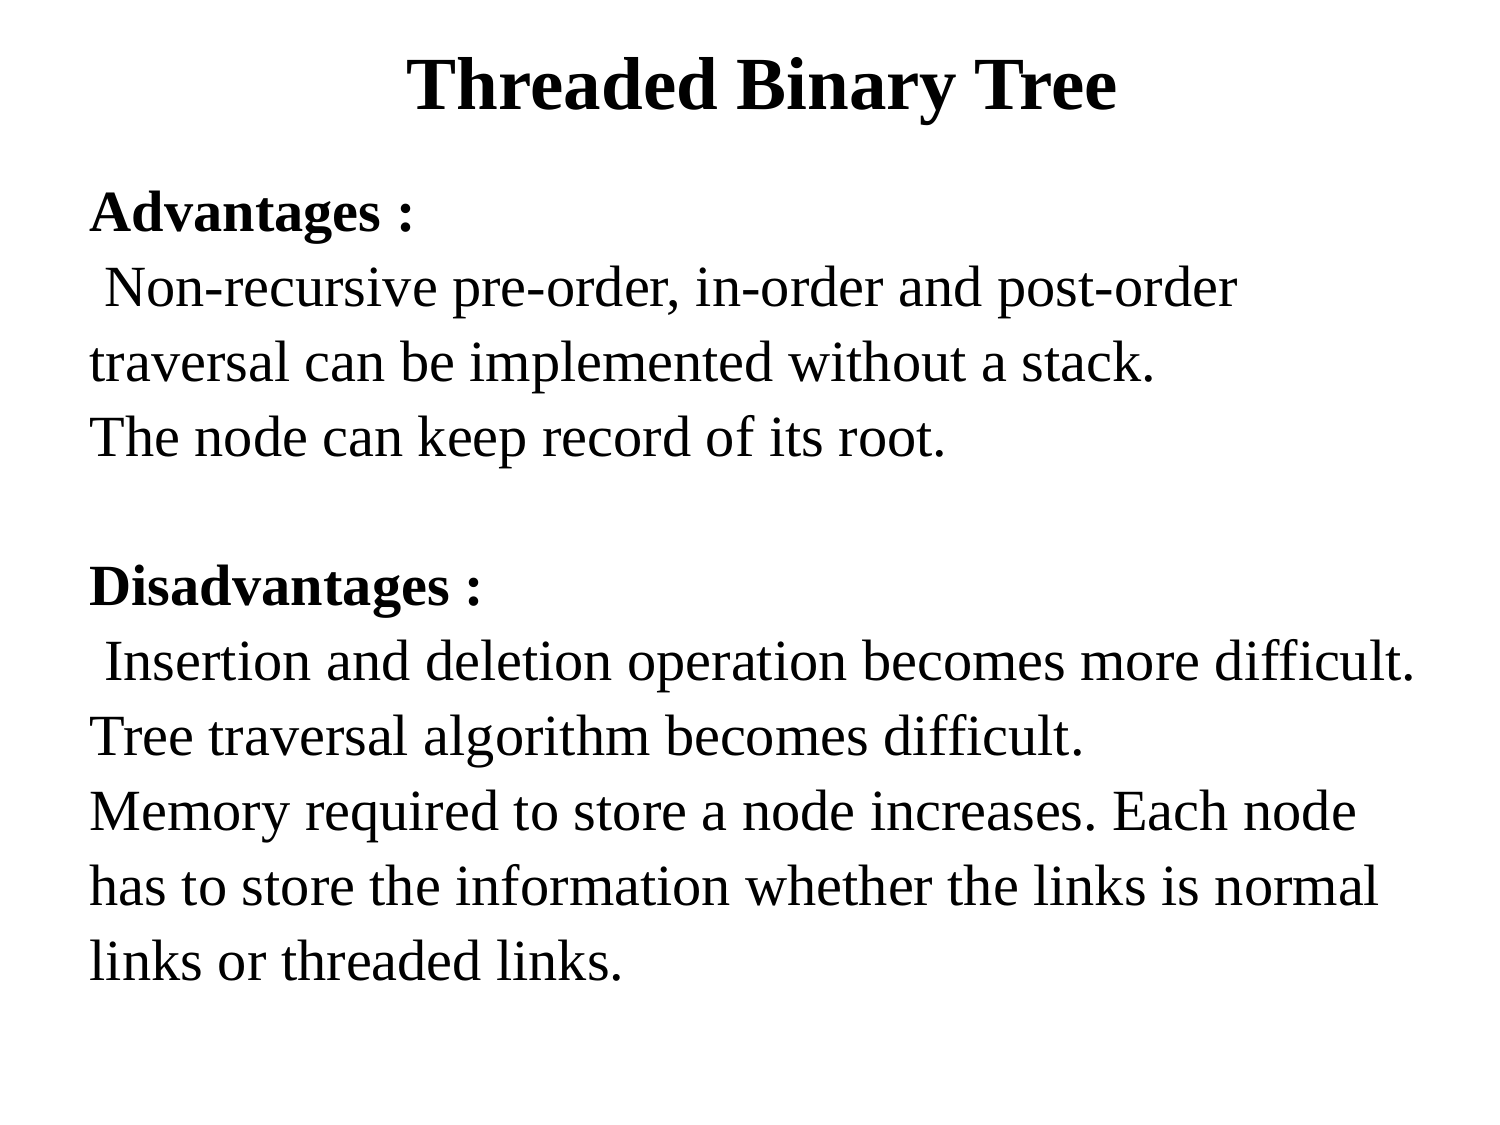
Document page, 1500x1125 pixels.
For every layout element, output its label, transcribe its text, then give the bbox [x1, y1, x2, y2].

text_box Advantages : Non-recursive pre-order, in-order and post-order traversal can be implemented without a stack. The node can keep record of its root. Disadvantages : Insertion and deletion operation becomes more difficult. Tree traversal algorithm becomes difficult. Memory required to store a node increases. Each node has to store the information whether the links is normal links or threaded links. [75, 161, 1450, 999]
text_box Threaded Binary Tree [75, 27, 1450, 132]
text_box [43, 174, 1453, 1012]
